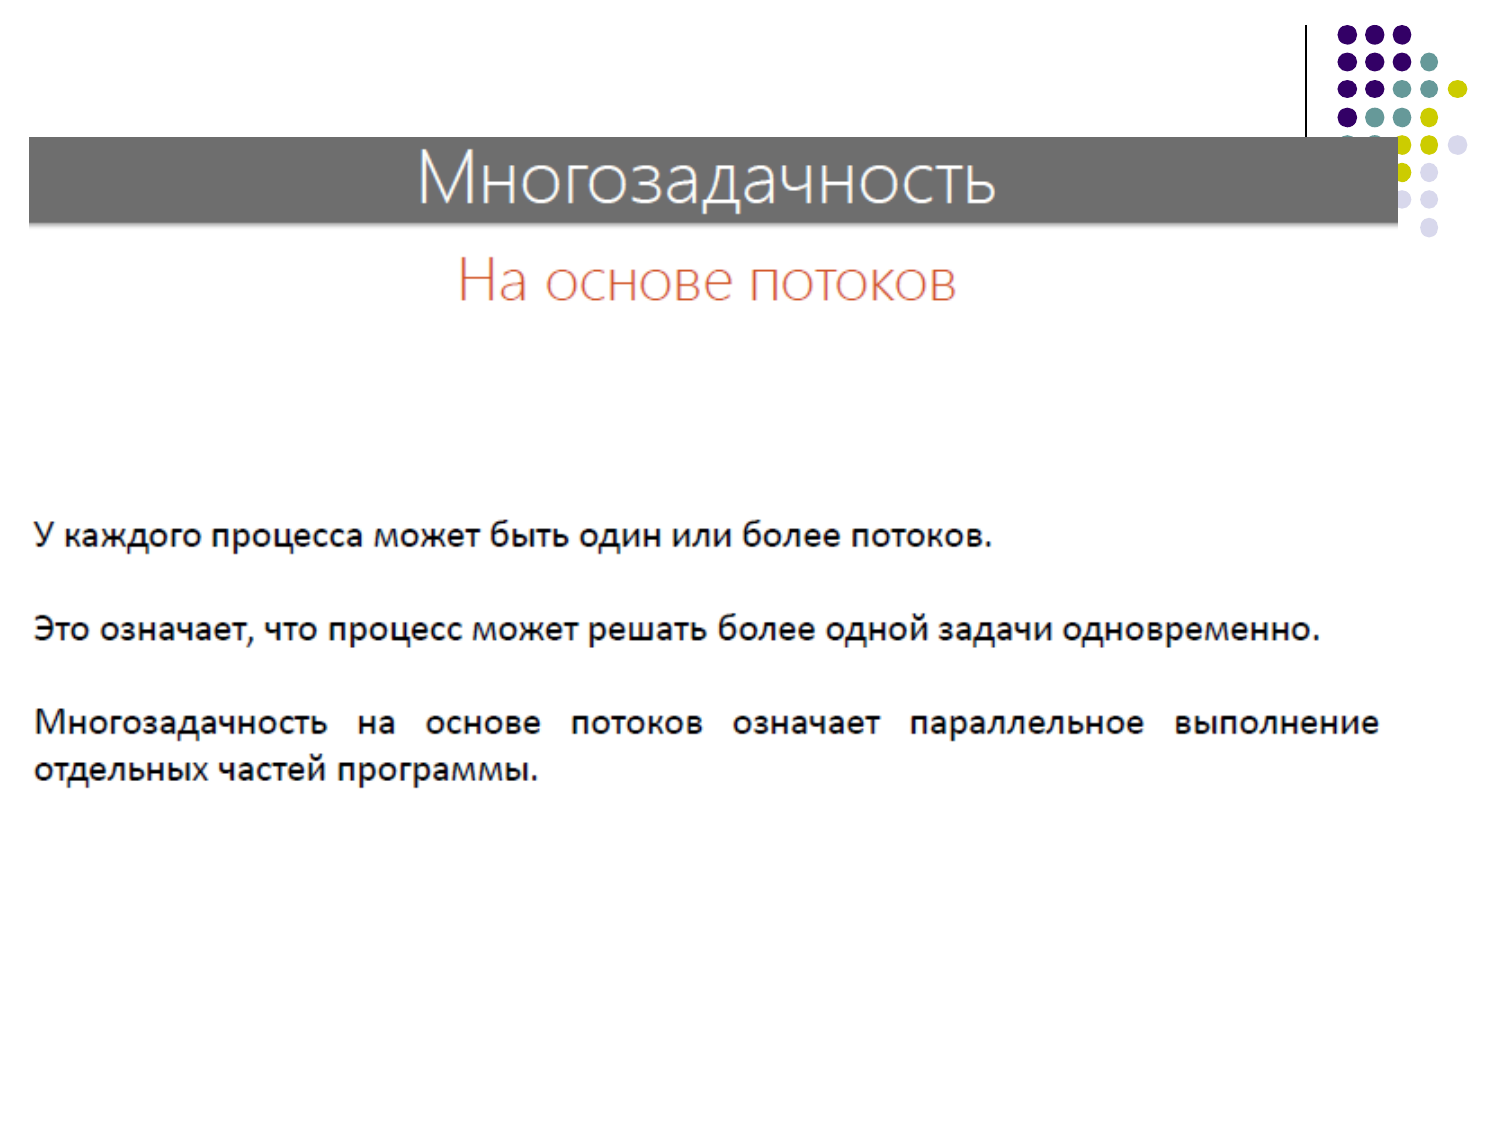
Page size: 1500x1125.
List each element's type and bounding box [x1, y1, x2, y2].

picture [29, 136, 1398, 799]
